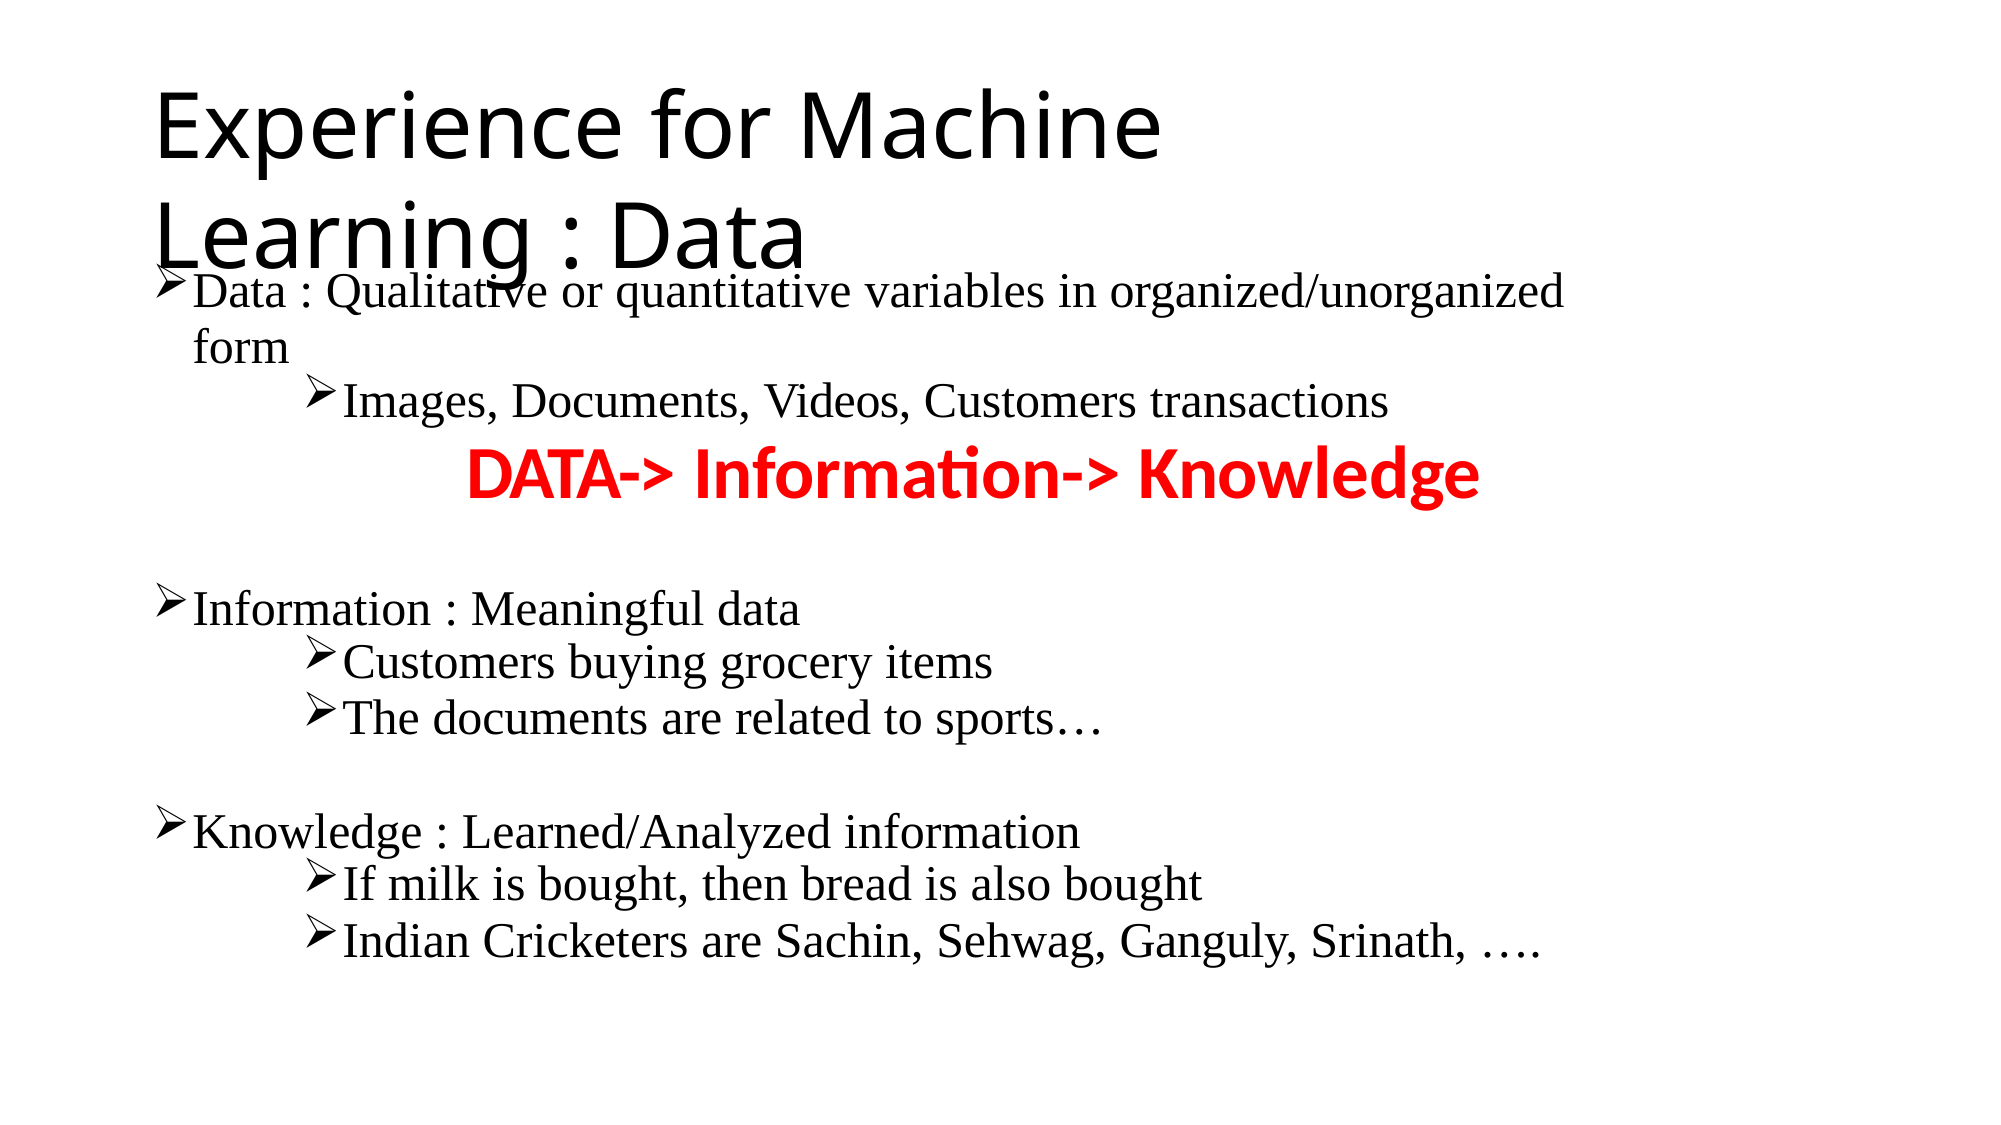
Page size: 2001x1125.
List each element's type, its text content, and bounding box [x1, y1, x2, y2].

title Experience for Machine Learning : Data [150, 64, 1601, 259]
text_box Data : Qualitative or quantitative variables in organized/unorganized form Images, Documents, Videos, Customers transactions DATA-> Information-> Knowledge Information : Meaningful data Customers buying grocery items The documents are related to sports… Knowledge : Learned/Analyzed information If milk is bought, then bread is also bought Indian Cricketers are Sachin, Sehwag, Ganguly, Srinath, …. [150, 259, 1674, 967]
